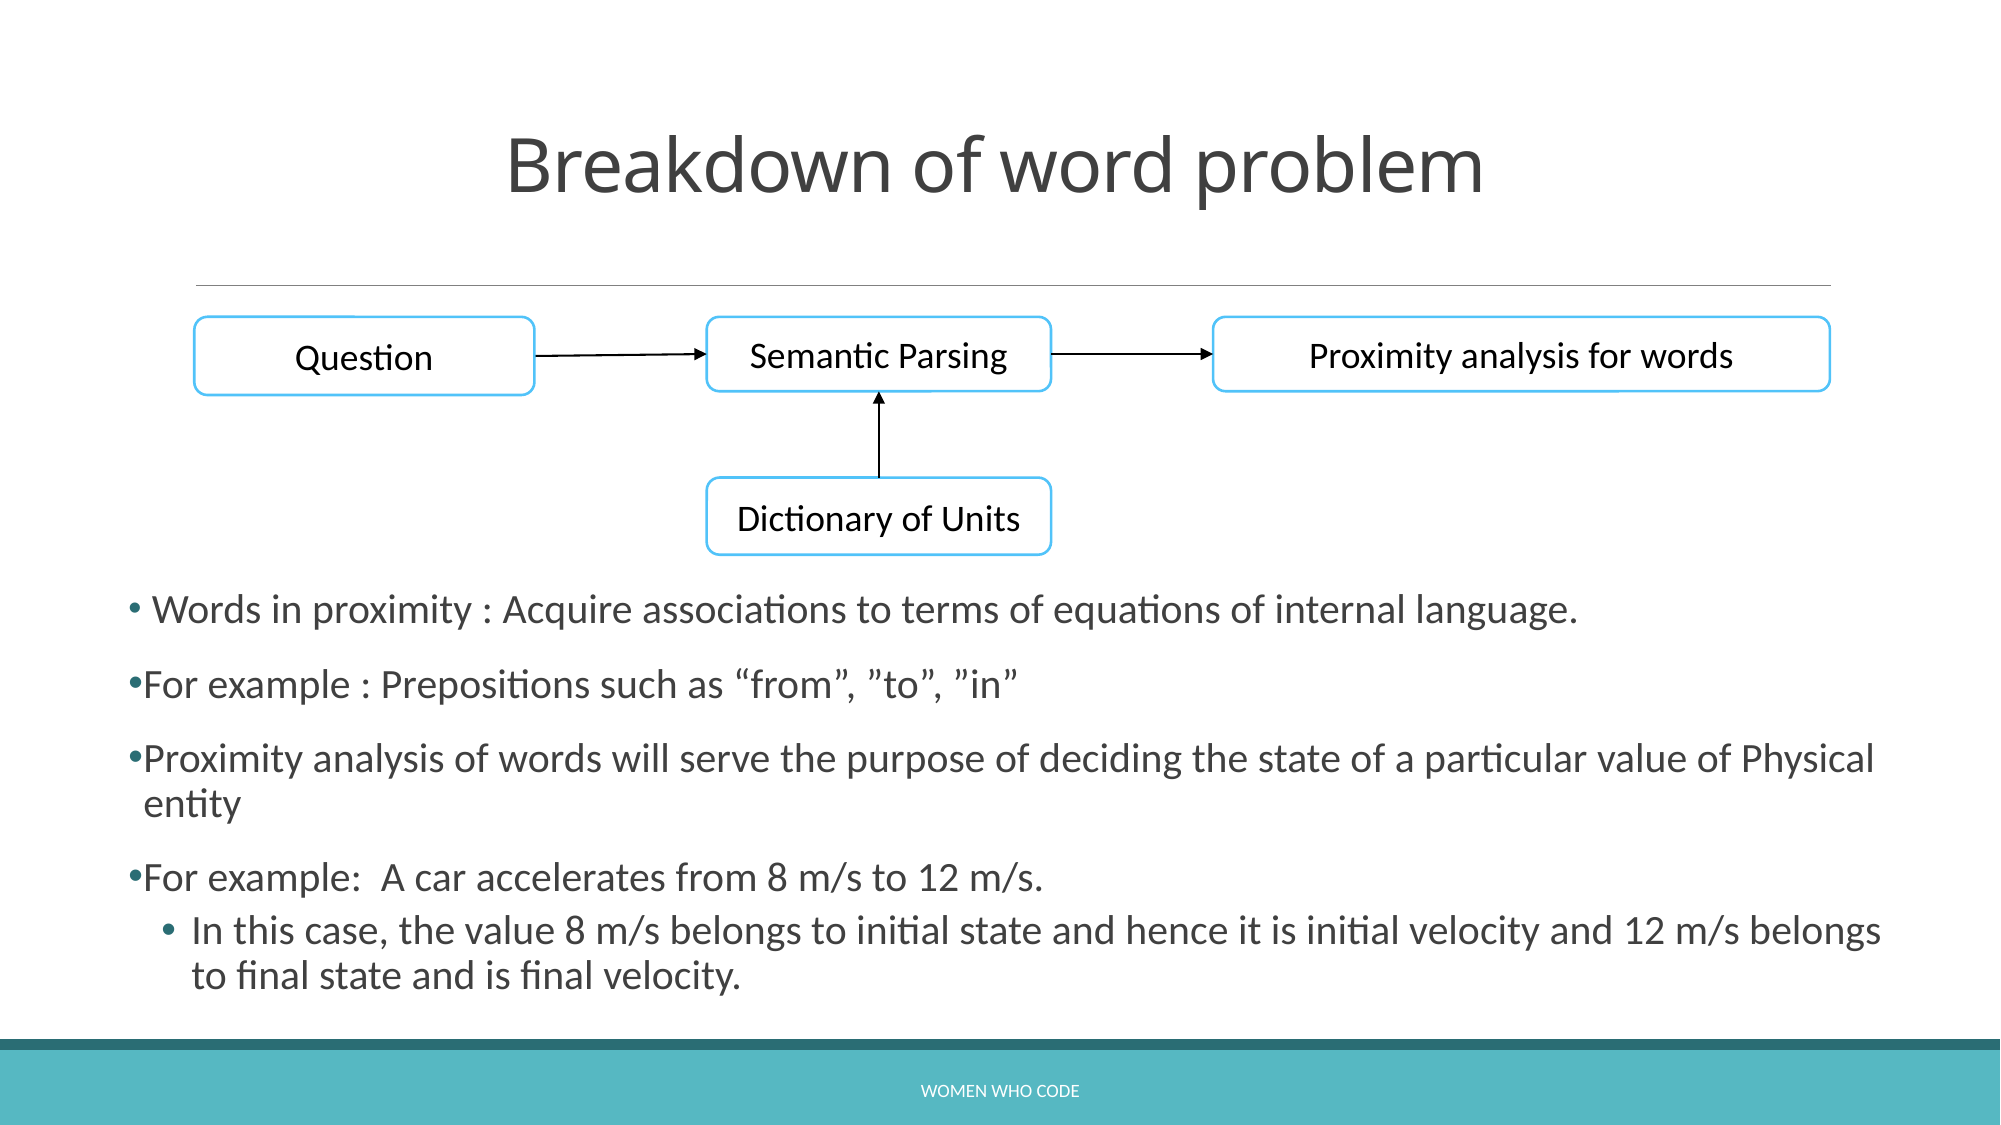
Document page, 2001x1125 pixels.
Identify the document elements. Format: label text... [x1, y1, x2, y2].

text_box Semantic Parsing [705, 315, 1053, 393]
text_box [533, 353, 708, 357]
text_box Proximity analysis for words [1211, 315, 1832, 393]
title Breakdown of word problem [180, 47, 1830, 216]
list Words in proximity : Acquire associations to terms of equations of internal language. For example : Prepositions such as “from”, ”to”, ”in” Proximity analysis of words will serve the purpose of deciding the state of a particular value of Physical entity For example: A car accelerates from 8 m/s to 12 m/s. In this case, the value 8 m/s belongs to initial state and hence it is initial velocity and 12 m/s belongs to final state and is final velocity. [128, 580, 1895, 1025]
text_box Question [192, 315, 536, 397]
footer Women Who Code [604, 1059, 1396, 1120]
text_box Dictionary of Units [705, 476, 1053, 557]
